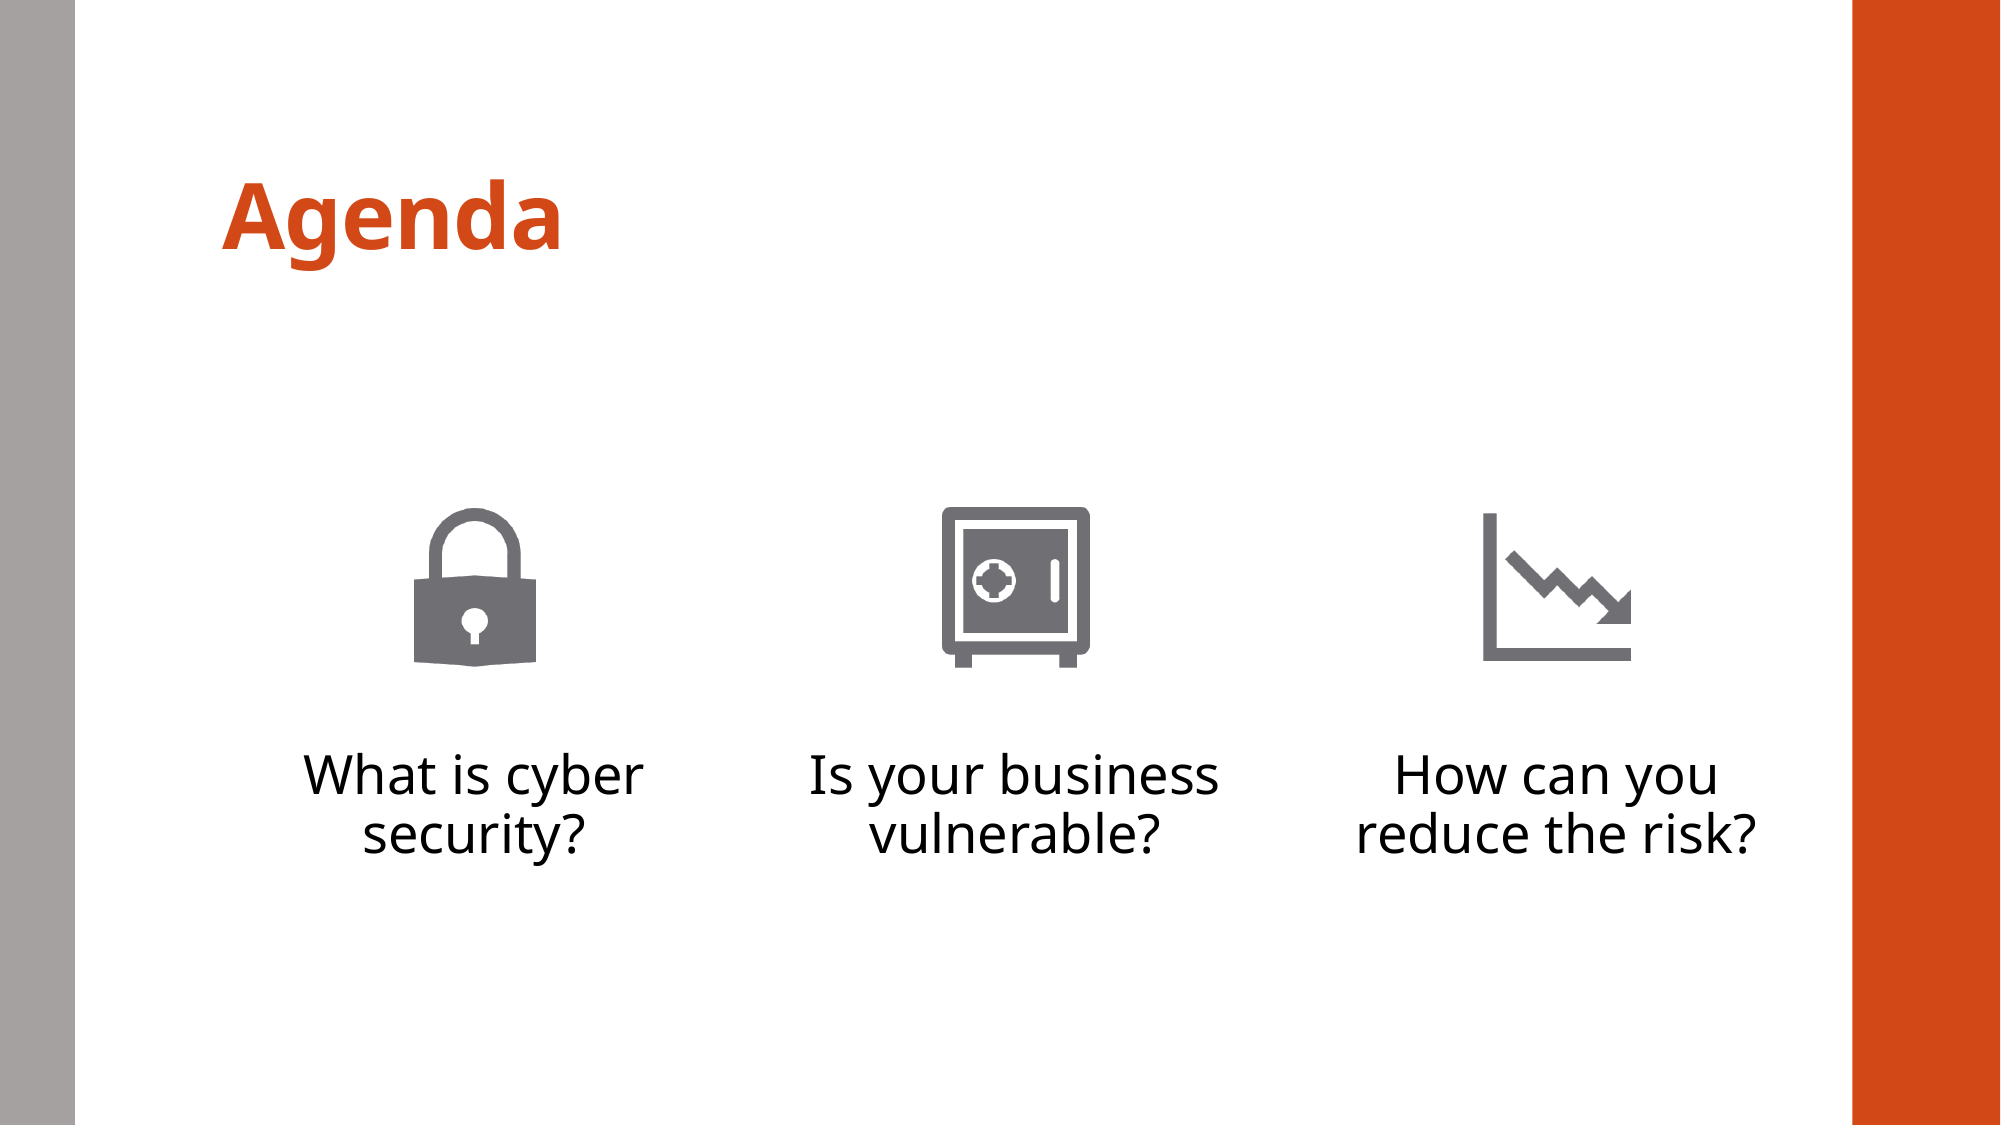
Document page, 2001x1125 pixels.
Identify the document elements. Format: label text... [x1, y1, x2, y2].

title Agenda [206, 60, 1825, 278]
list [206, 329, 1825, 1020]
